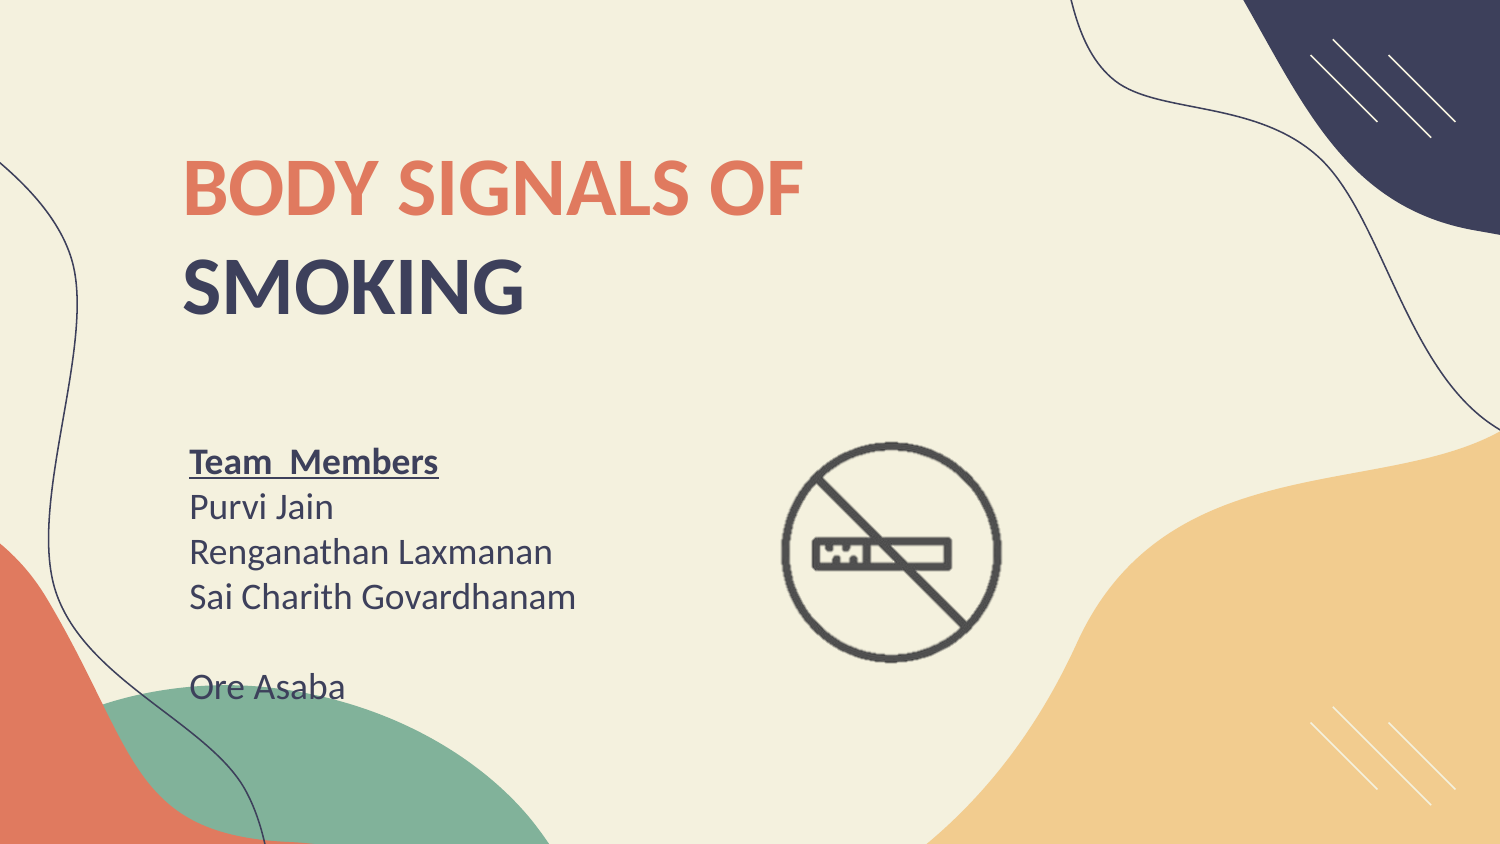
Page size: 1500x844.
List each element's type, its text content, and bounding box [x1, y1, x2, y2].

picture [666, 370, 1117, 735]
title BODY SIGNALS OF SMOKING [167, 110, 1106, 347]
subtitle Team Members Purvi Jain Renganathan Laxmanan Sai Charith Govardhanam Ore Asaba [151, 421, 661, 712]
